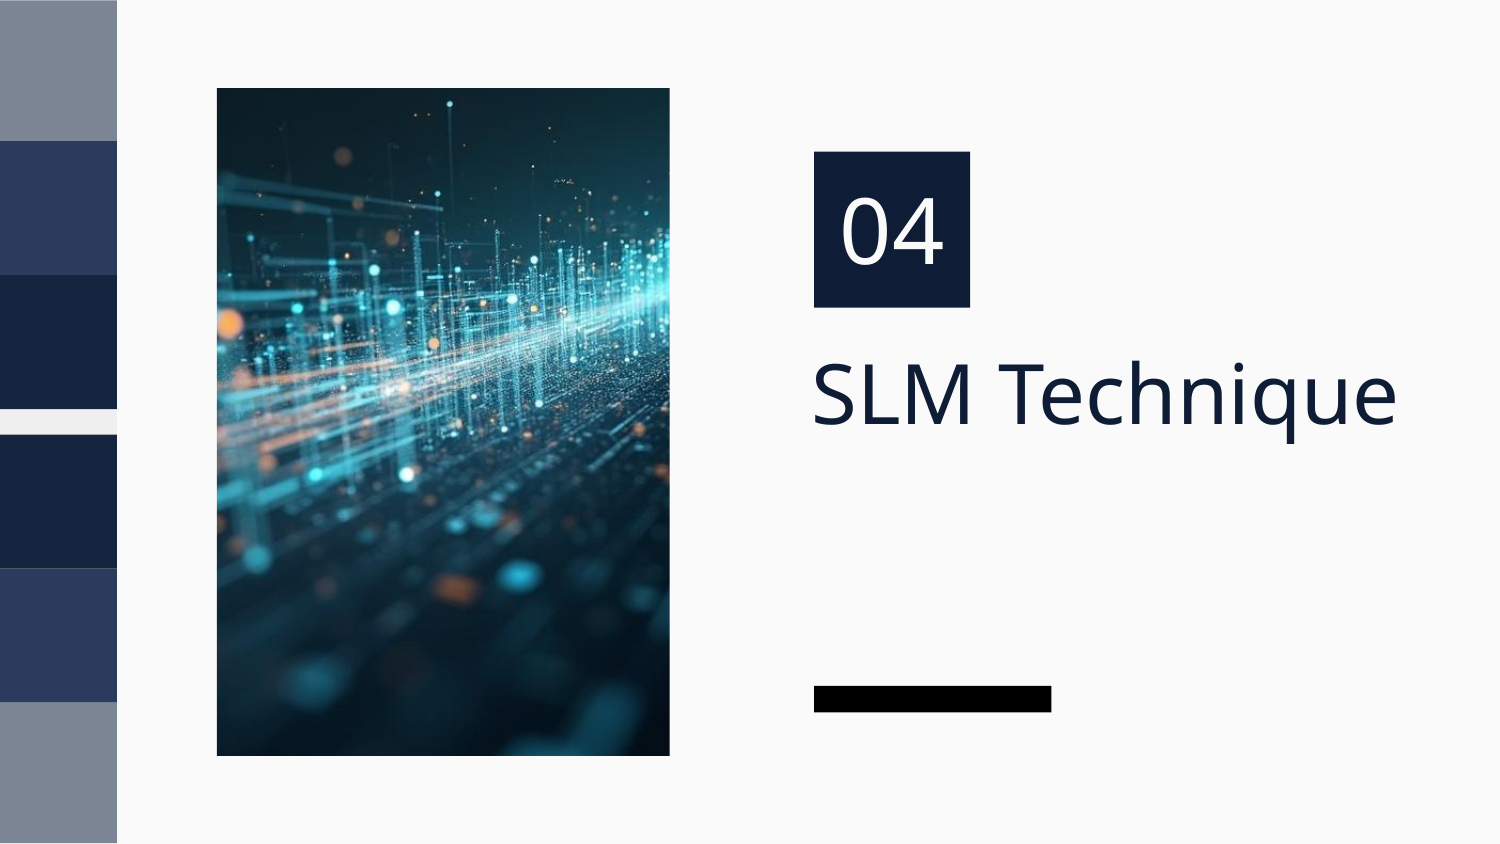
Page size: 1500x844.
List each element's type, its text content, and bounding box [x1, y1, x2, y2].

text_box [814, 685, 1052, 713]
title 04 [814, 151, 971, 308]
picture [216, 88, 670, 756]
title SLM Technique [796, 320, 1439, 639]
